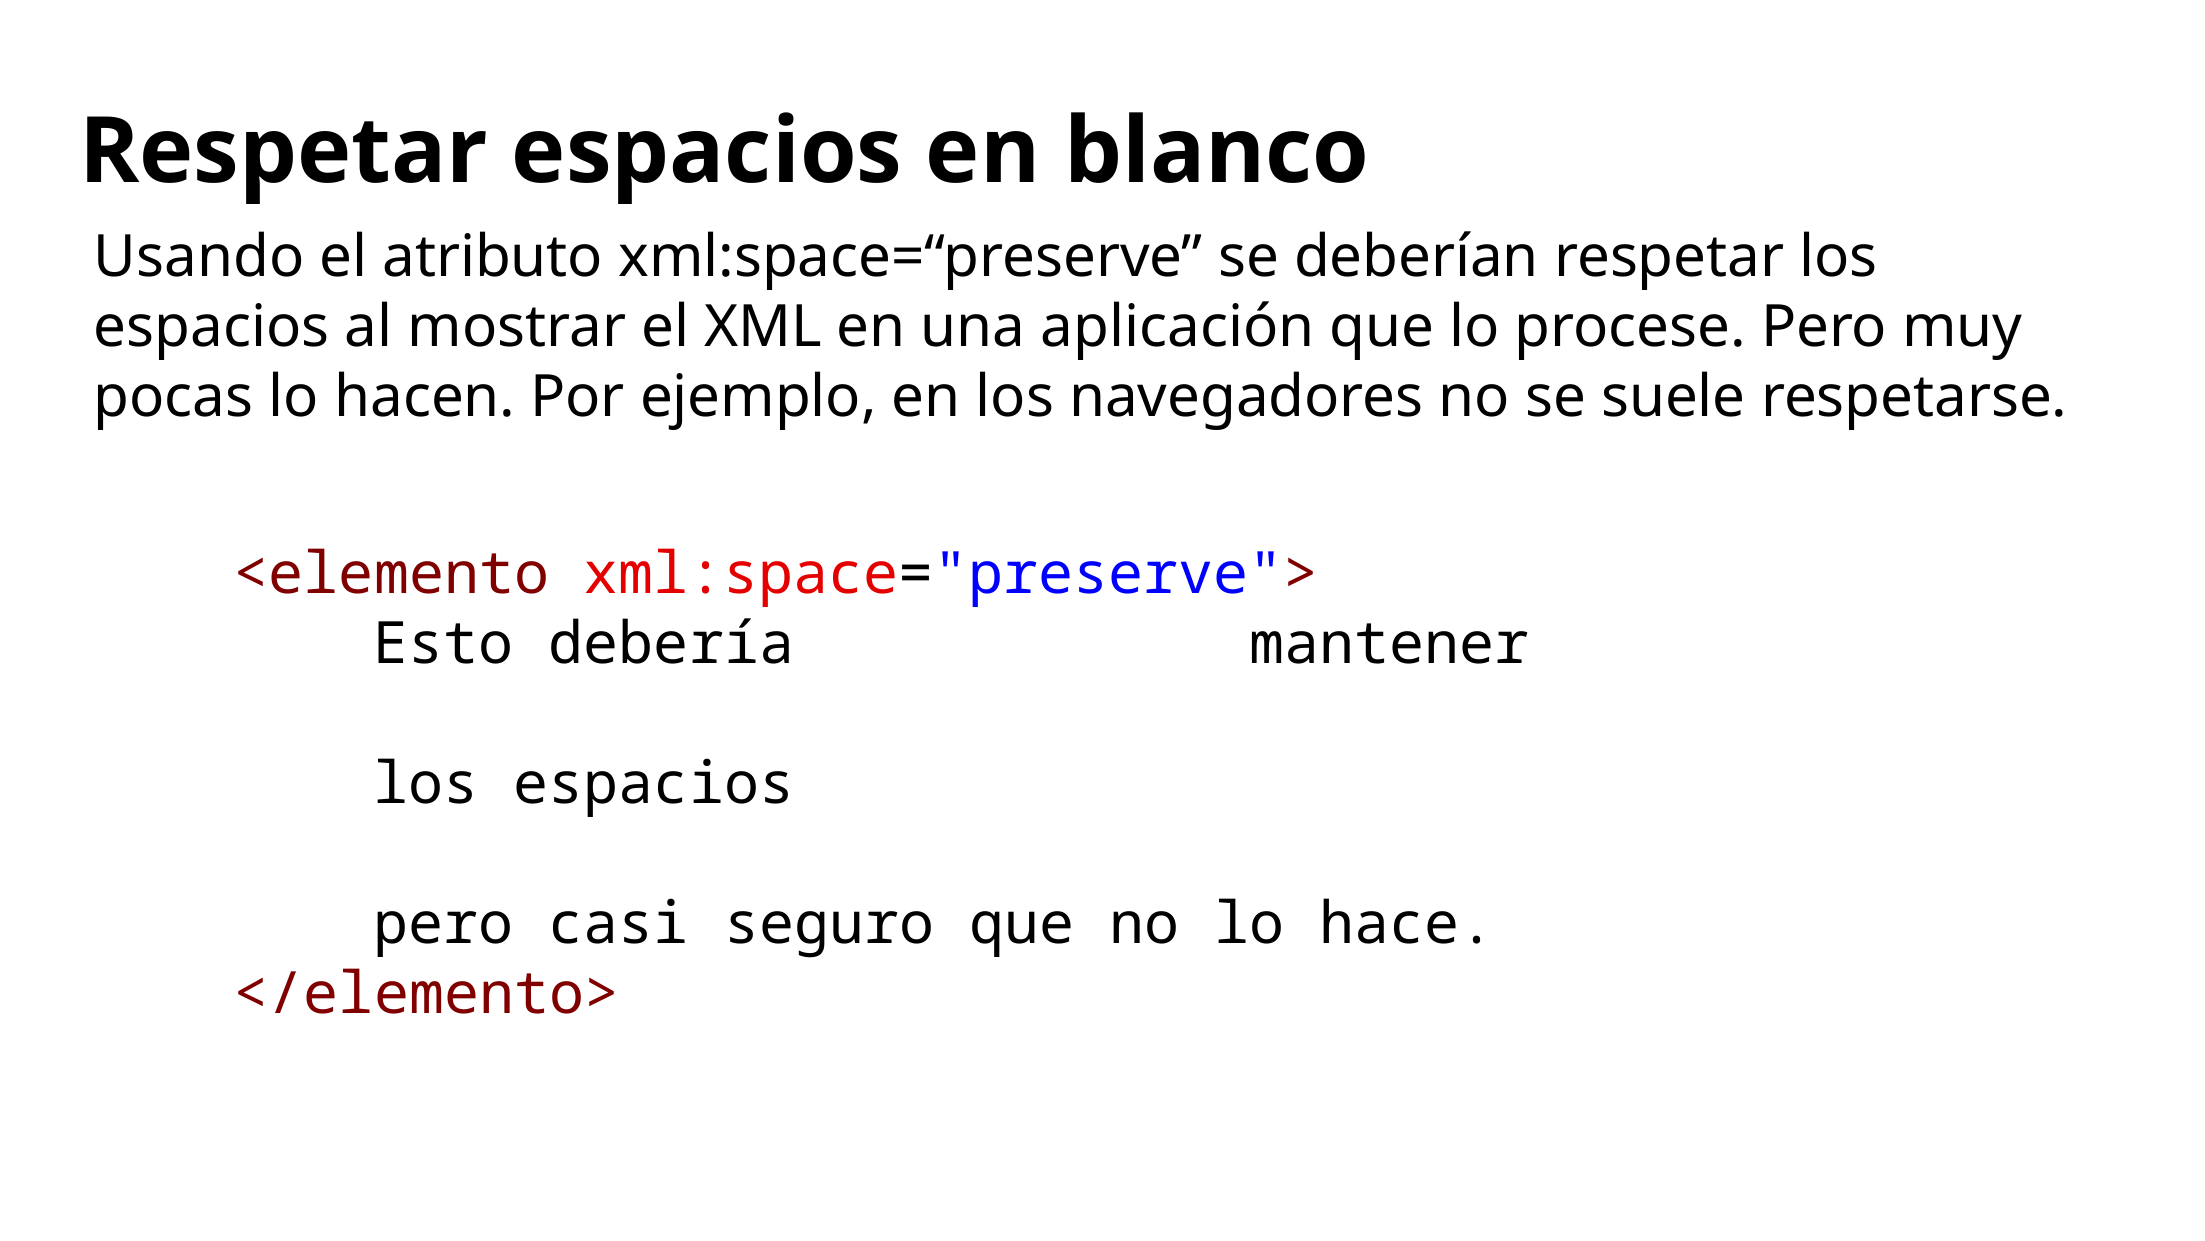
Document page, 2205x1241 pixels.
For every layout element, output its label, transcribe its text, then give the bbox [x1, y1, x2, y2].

title Respetar espacios en blanco [79, 41, 2136, 210]
text_box Usando el atributo xml:space=“preserve” se deberían respetar los espacios al mostrar el XML en una aplicación que lo procese. Pero muy pocas lo hacen. Por ejemplo, en los navegadores no se suele respetarse. <elemento xml:space="preserve"> Esto debería mantener los espacios pero casi seguro que no lo hace. </elemento> [79, 210, 2136, 1115]
